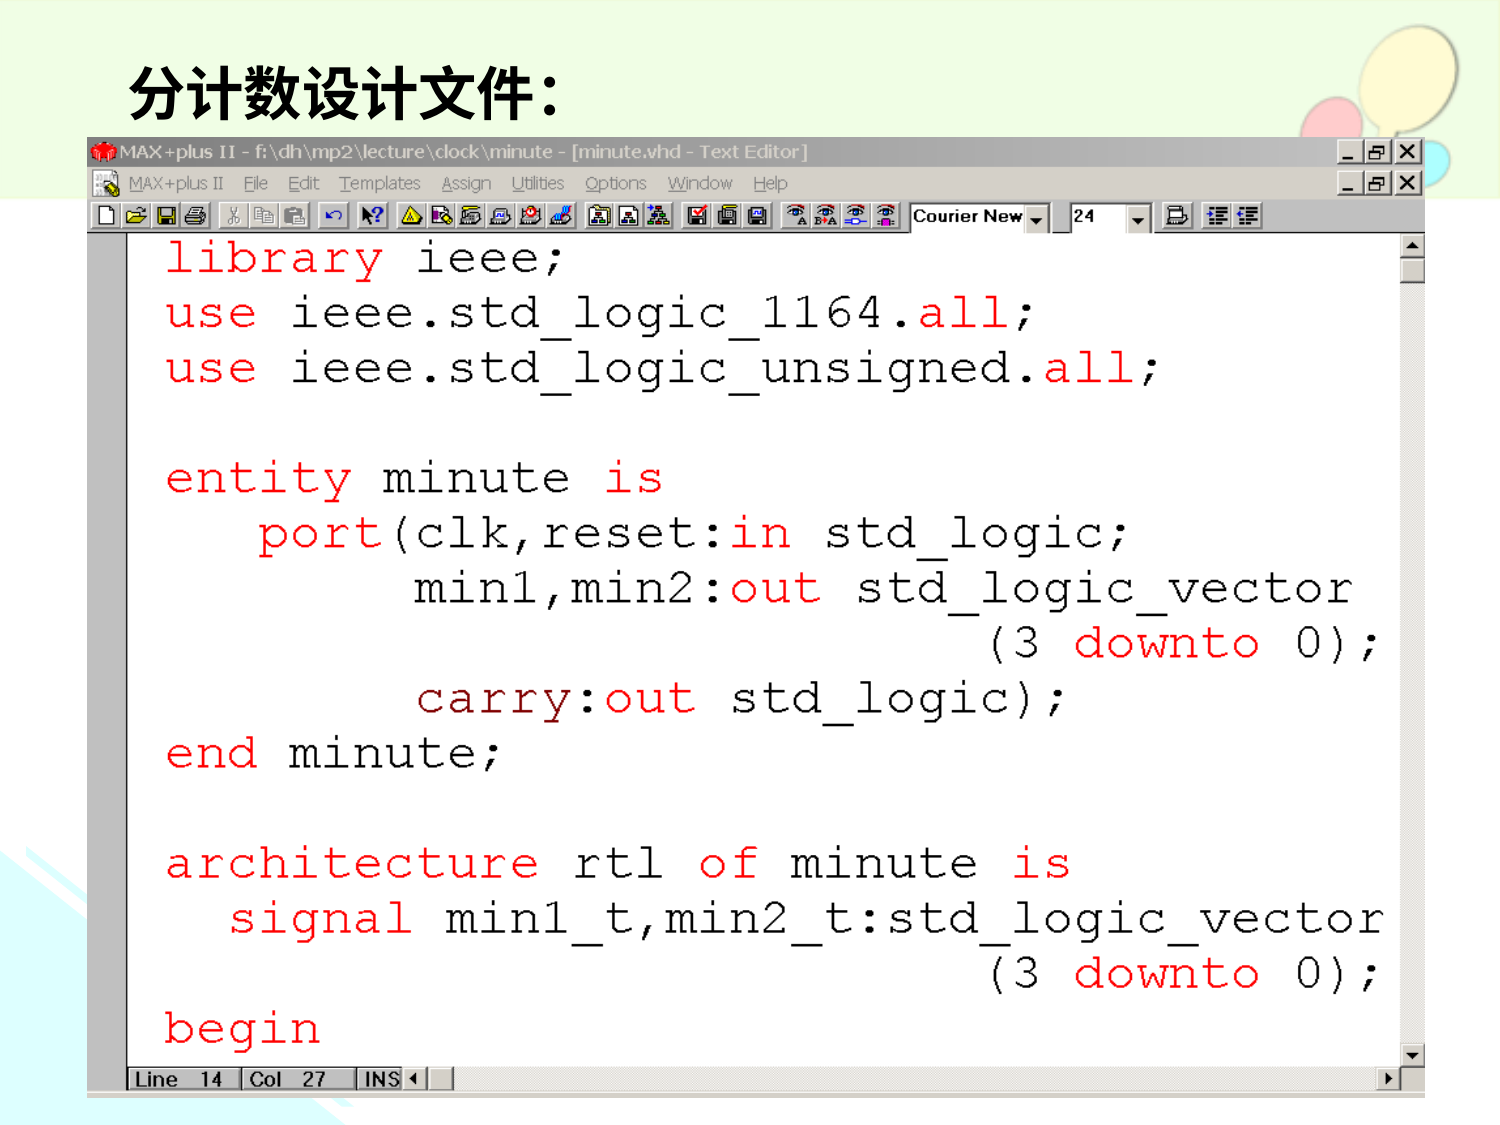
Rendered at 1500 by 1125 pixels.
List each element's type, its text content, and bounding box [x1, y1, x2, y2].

text_box 分计数设计文件： [112, 50, 1375, 135]
picture [0, 0, 1500, 1125]
